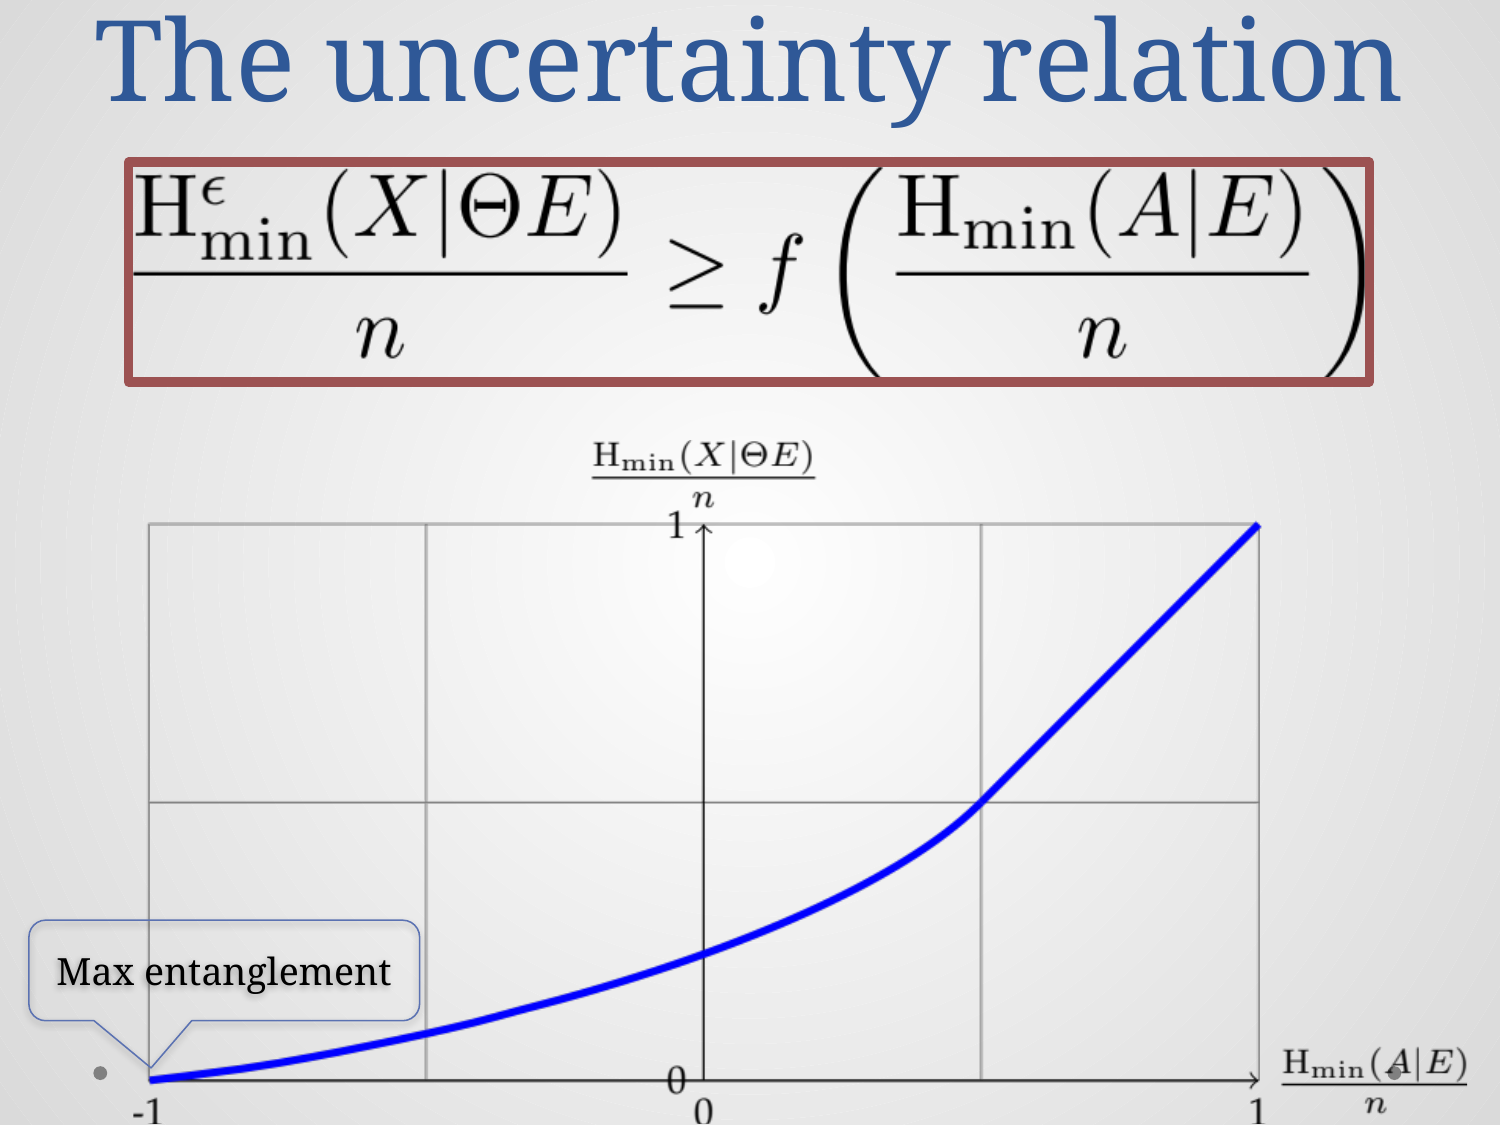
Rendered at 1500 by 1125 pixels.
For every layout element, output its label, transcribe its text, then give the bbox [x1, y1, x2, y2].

picture [133, 440, 1468, 1124]
picture [133, 166, 1365, 378]
text_box Max entanglement [28, 919, 128, 1050]
title The uncertainty relation [75, 0, 1425, 132]
